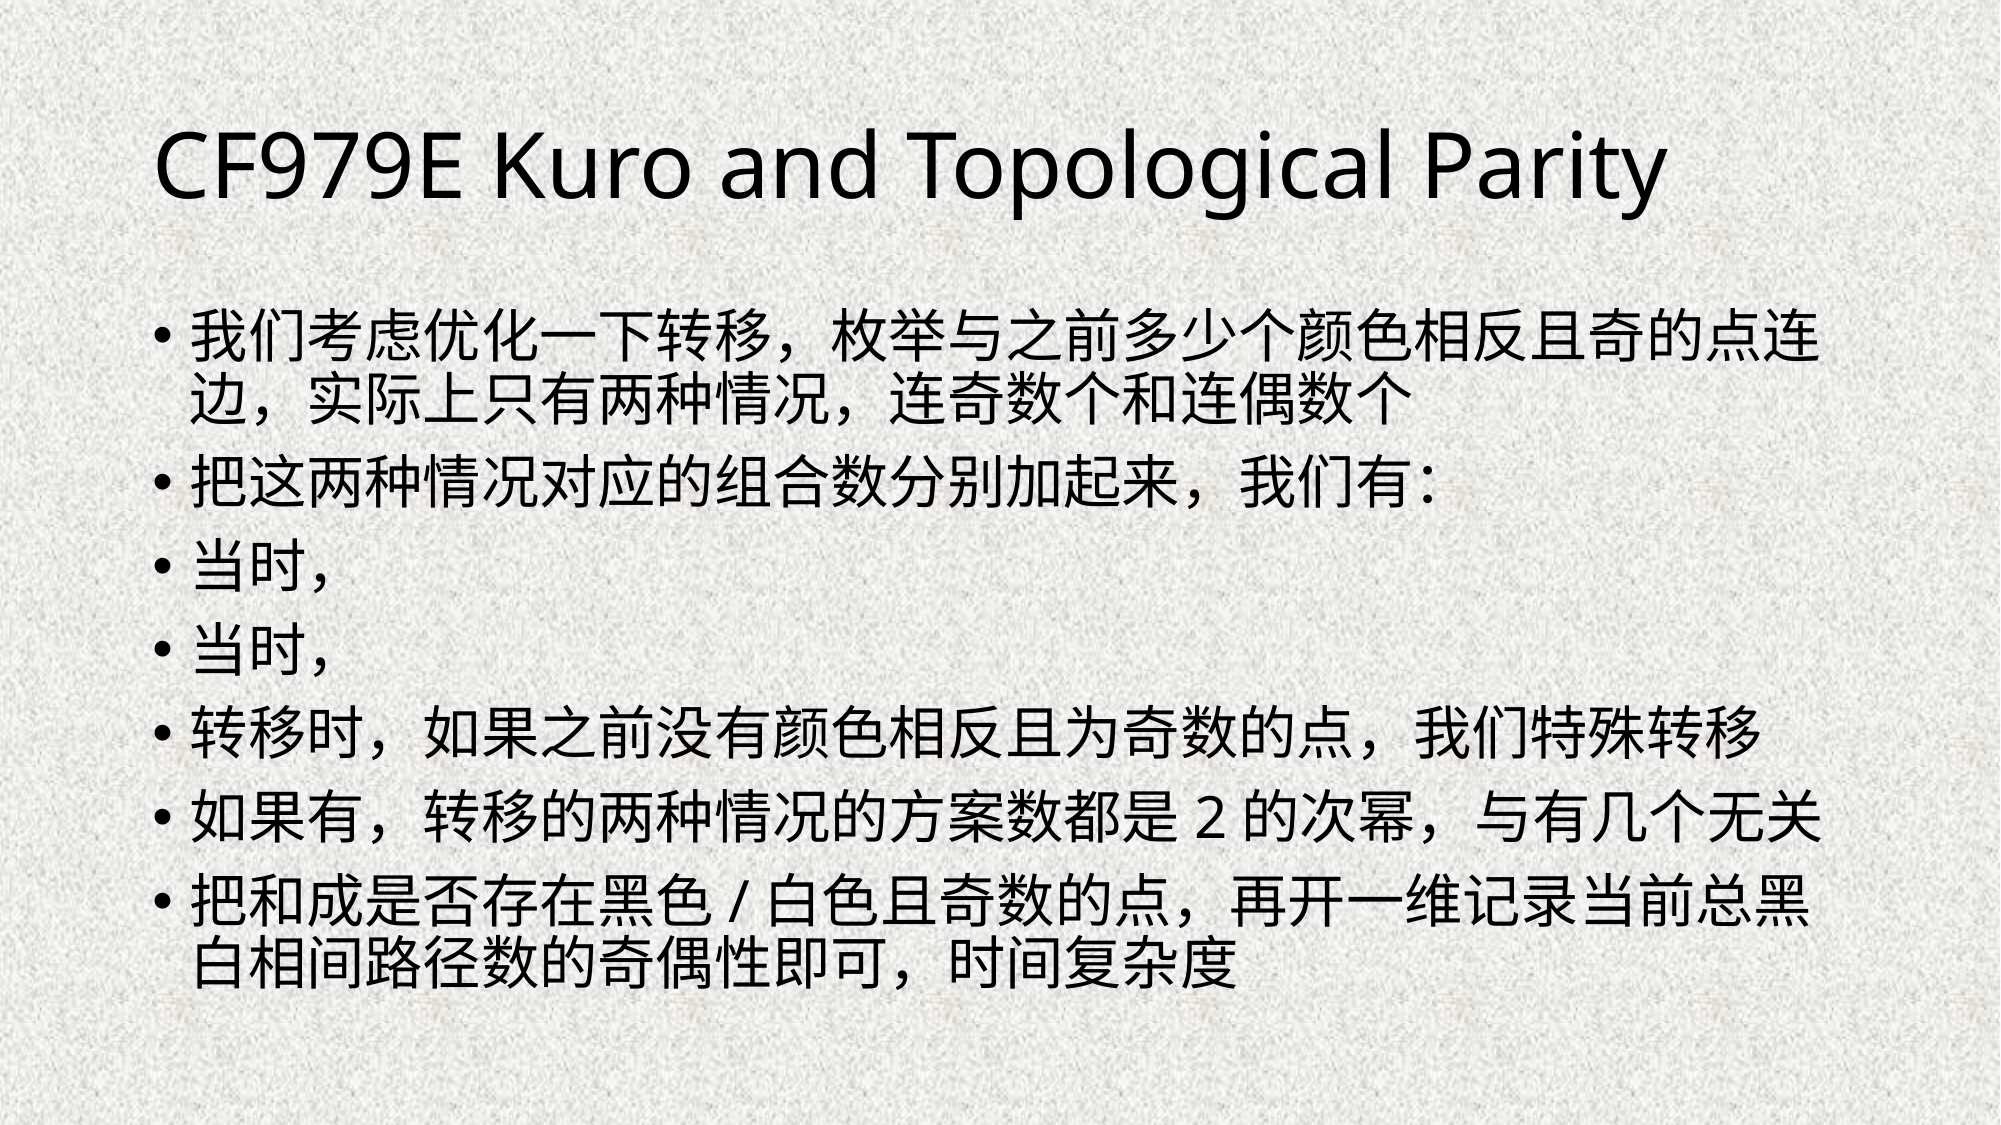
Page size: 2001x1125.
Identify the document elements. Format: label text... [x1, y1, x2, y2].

picture [0, 0, 2001, 1125]
title CF979E Kuro and Topological Parity [137, 59, 1863, 278]
